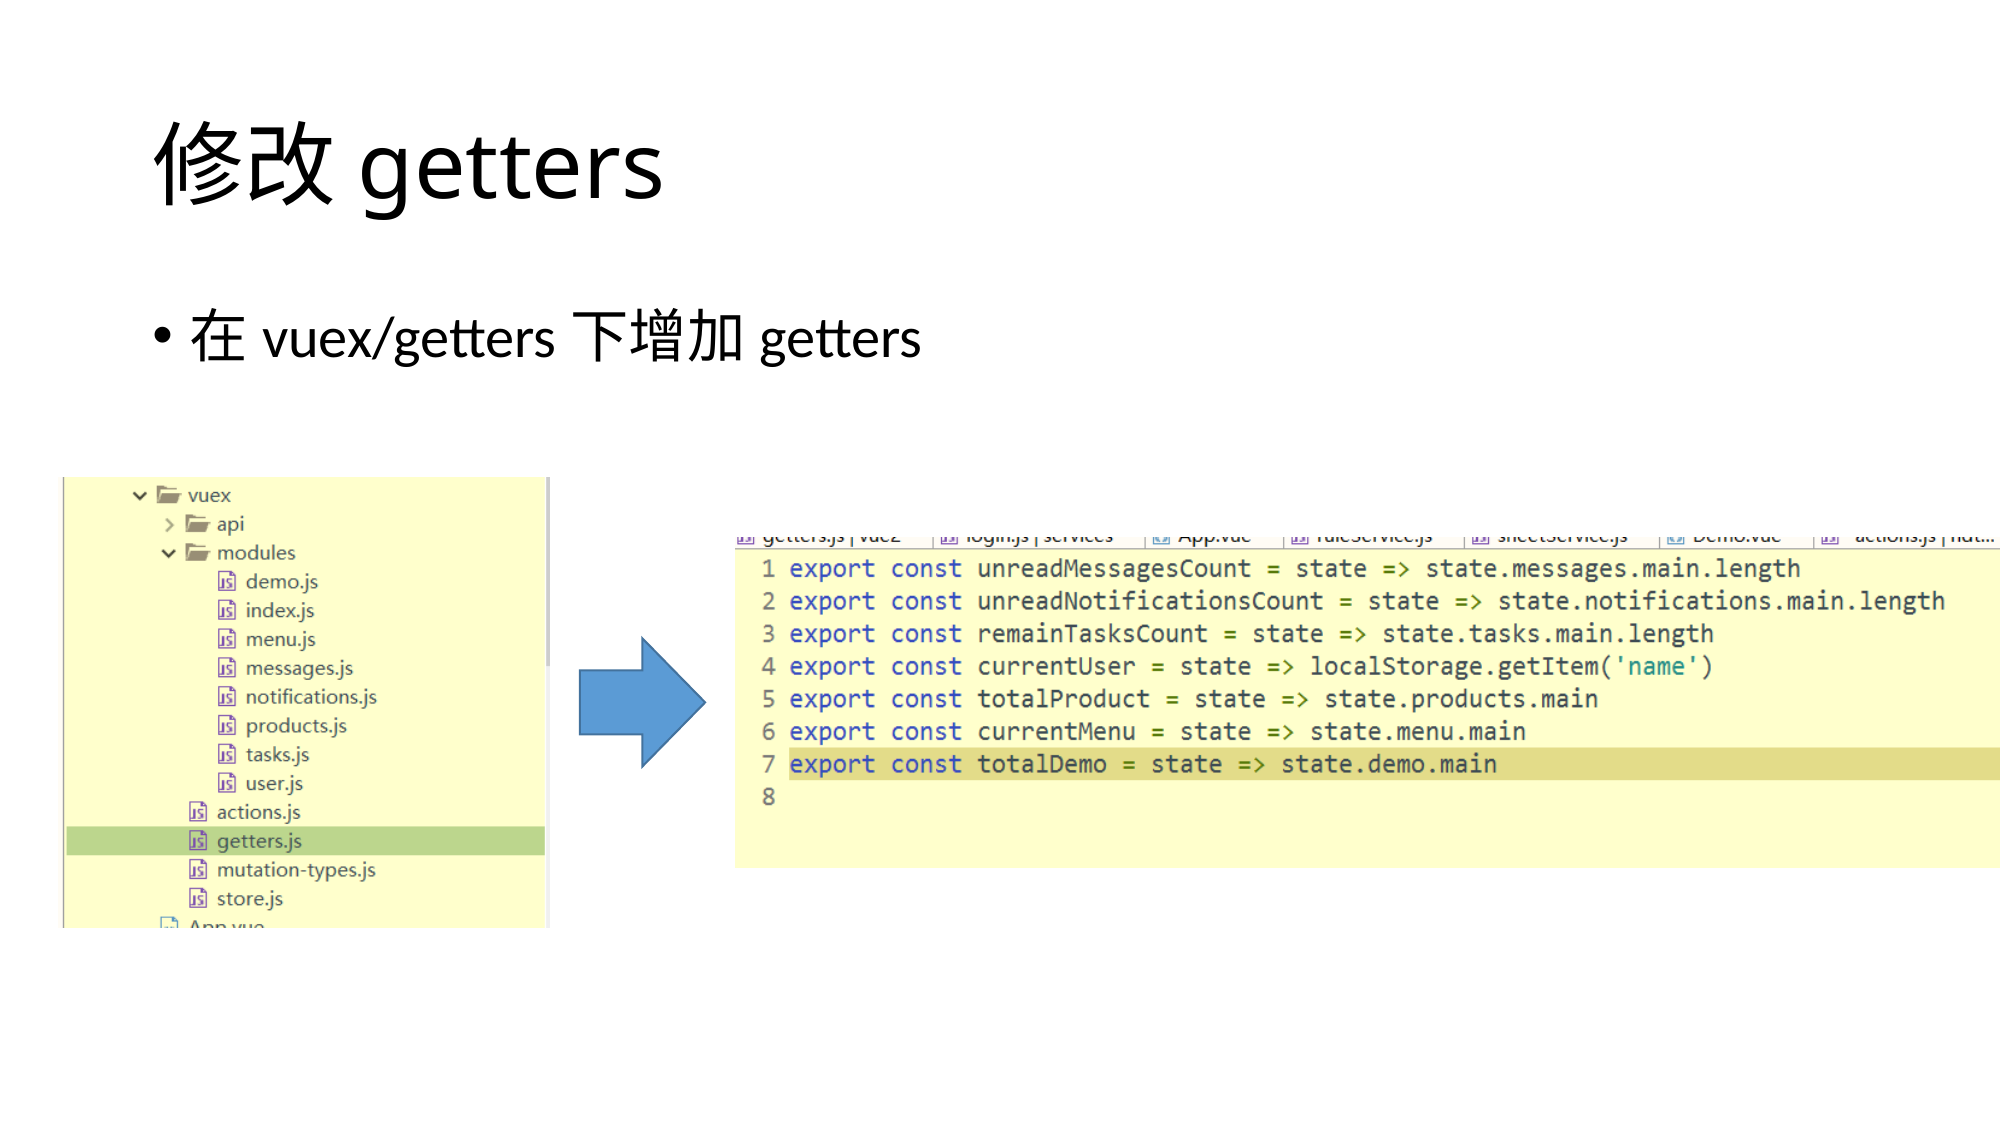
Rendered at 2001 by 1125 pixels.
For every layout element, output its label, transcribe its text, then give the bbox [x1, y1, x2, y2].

title 修改getters [137, 59, 1863, 278]
picture [735, 537, 2000, 868]
text_box [578, 635, 707, 769]
list 在vuex/getters下增加getters [137, 299, 1863, 1014]
picture [58, 477, 550, 928]
